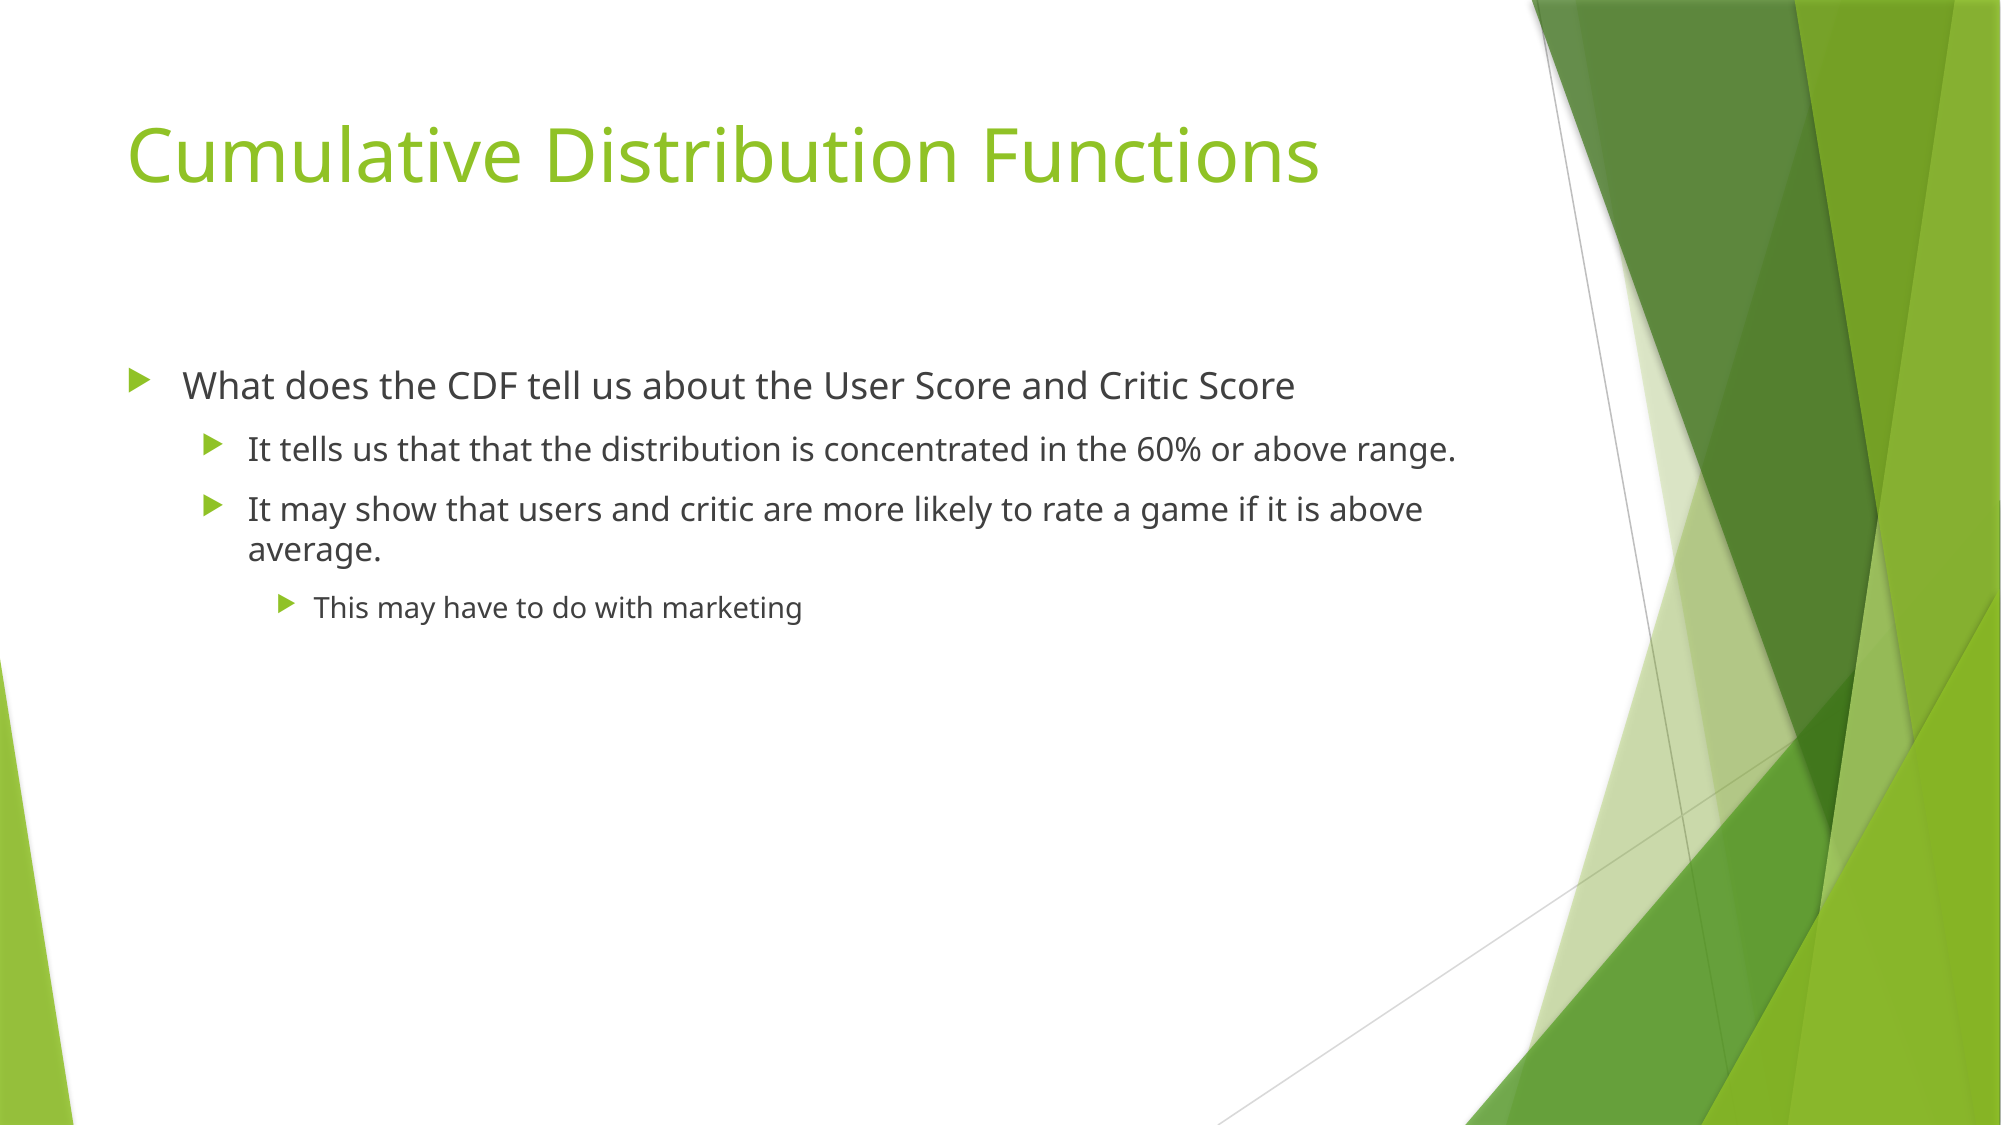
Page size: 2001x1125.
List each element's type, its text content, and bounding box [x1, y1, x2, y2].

list What does the CDF tell us about the User Score and Critic Score It tells us that that the distribution is concentrated in the 60% or above range. It may show that users and critic are more likely to rate a game if it is above average. This may have to do with marketing [111, 354, 1522, 992]
title Cumulative Distribution Functions [111, 99, 1522, 317]
